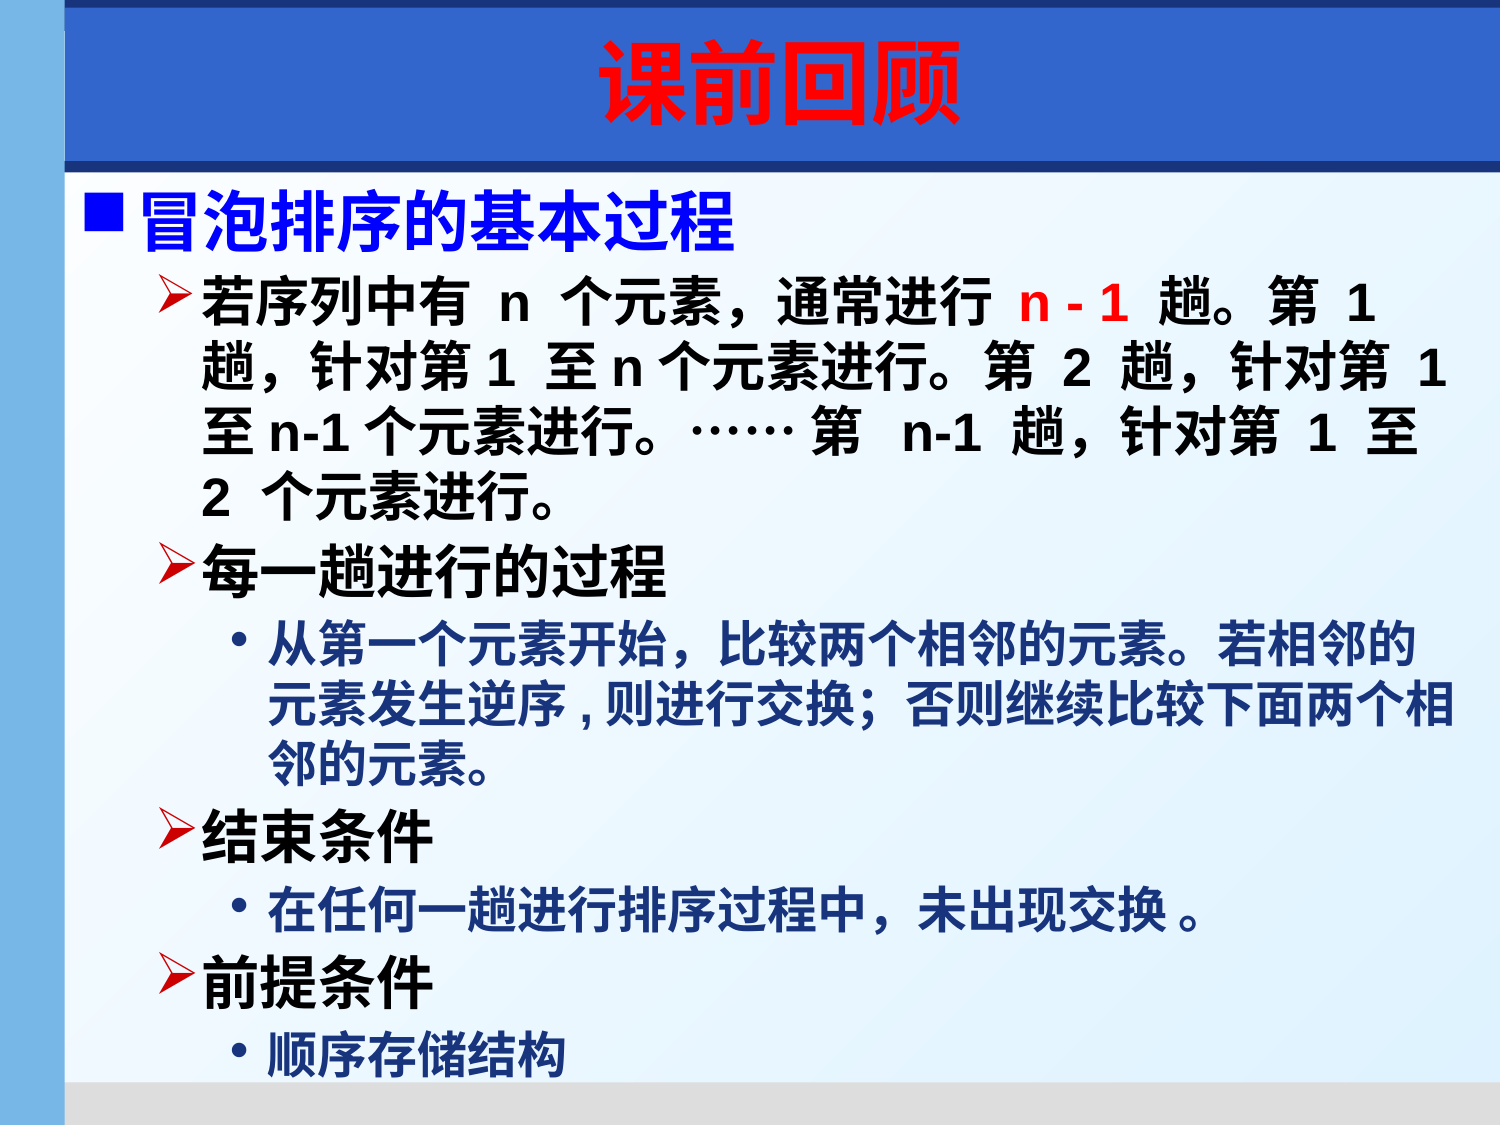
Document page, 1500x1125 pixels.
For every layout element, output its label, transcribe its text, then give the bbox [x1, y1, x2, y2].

list 冒泡排序的基本过程 若序列中有 n 个元素，通常进行 n - 1 趟。第 1 趟，针对第1 至n个元素进行。第 2 趟，针对第 1 至n-1个元素进行。…… 第 n-1 趟，针对第 1 至 2 个元素进行。 每一趟进行的过程 从第一个元素开始，比较两个相邻的元素。若相邻的元素发生逆序,则进行交换；否则继续比较下面两个相邻的元素。 结束条件 在任何一趟进行排序过程中，未出现交换 。 前提条件 顺序存储结构 [64, 172, 1471, 1059]
text_box 课前回顾 [88, 18, 1471, 149]
